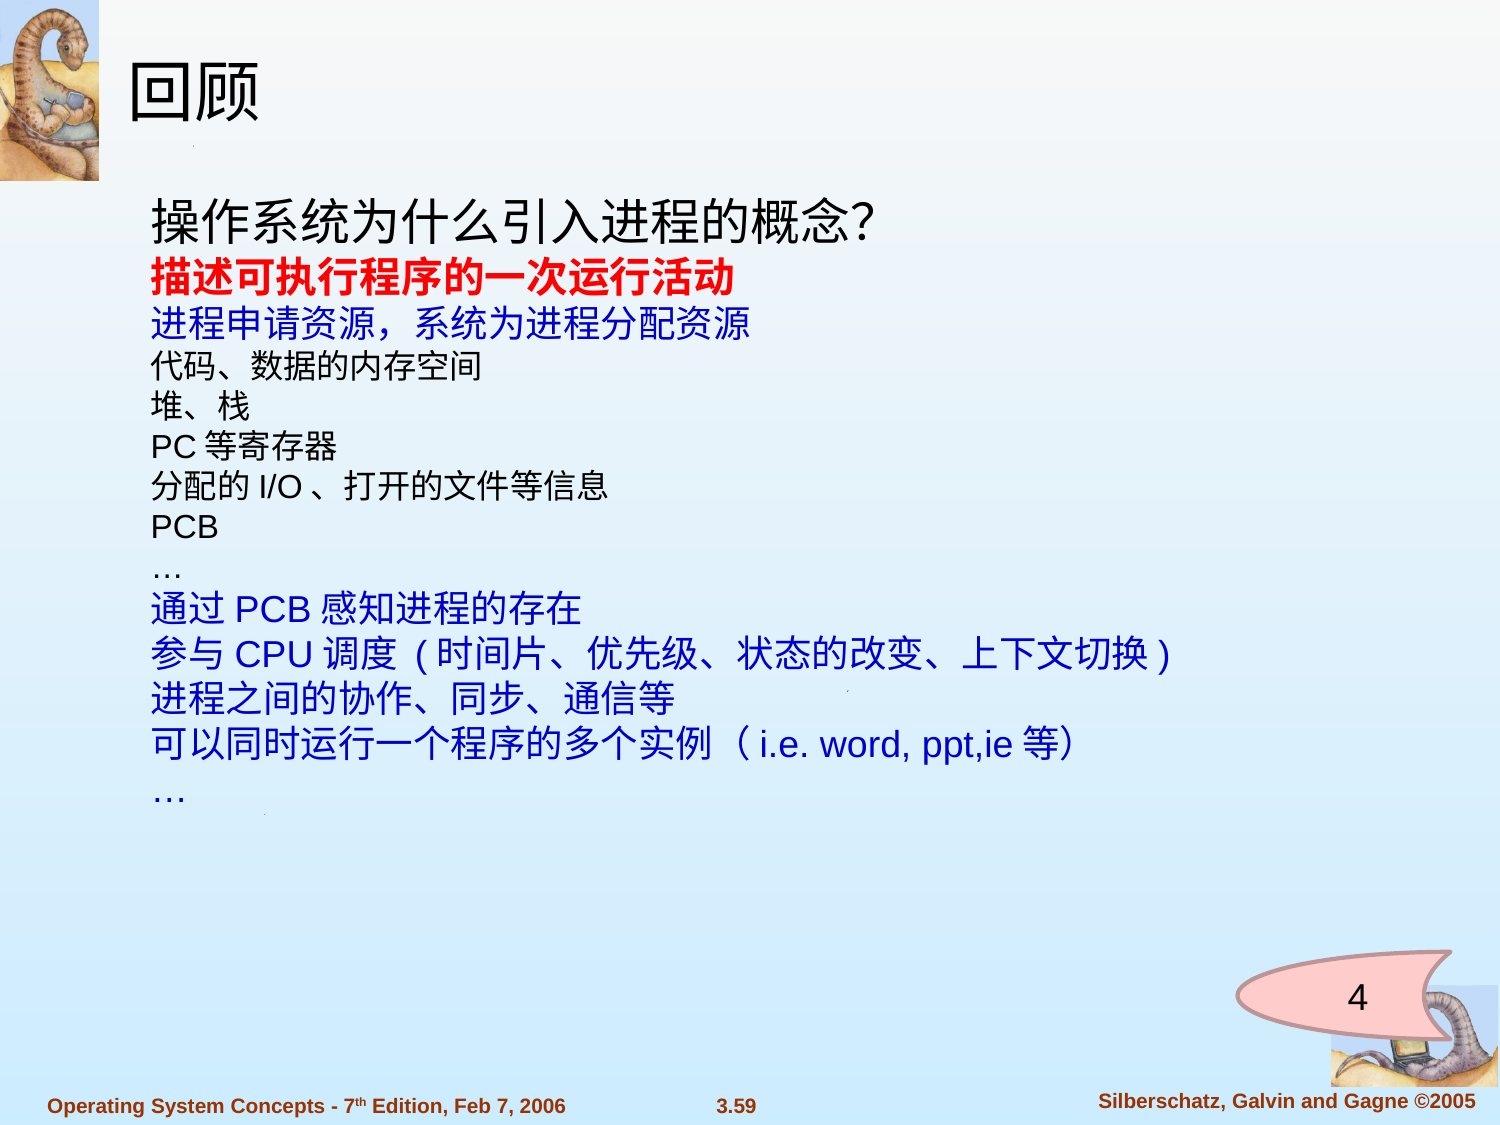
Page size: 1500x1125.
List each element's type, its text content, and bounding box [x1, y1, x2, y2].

title 回顾 [112, 37, 1438, 138]
picture [1331, 985, 1498, 1087]
text_box 4 [1235, 949, 1453, 1042]
list 操作系统为什么引入进程的概念？ 描述可执行程序的一次运行活动 进程申请资源，系统为进程分配资源 代码、数据的内存空间 堆、栈 PC等寄存器 分配的I/O、打开的文件等信息 PCB … 通过PCB感知进程的存在 参与CPU调度 (时间片、优先级、状态的改变、上下文切换) 进程之间的协作、同步、通信等 可以同时运行一个程序的多个实例（i.e. word, ppt,ie等） … [135, 182, 1369, 1020]
picture [0, 0, 99, 181]
